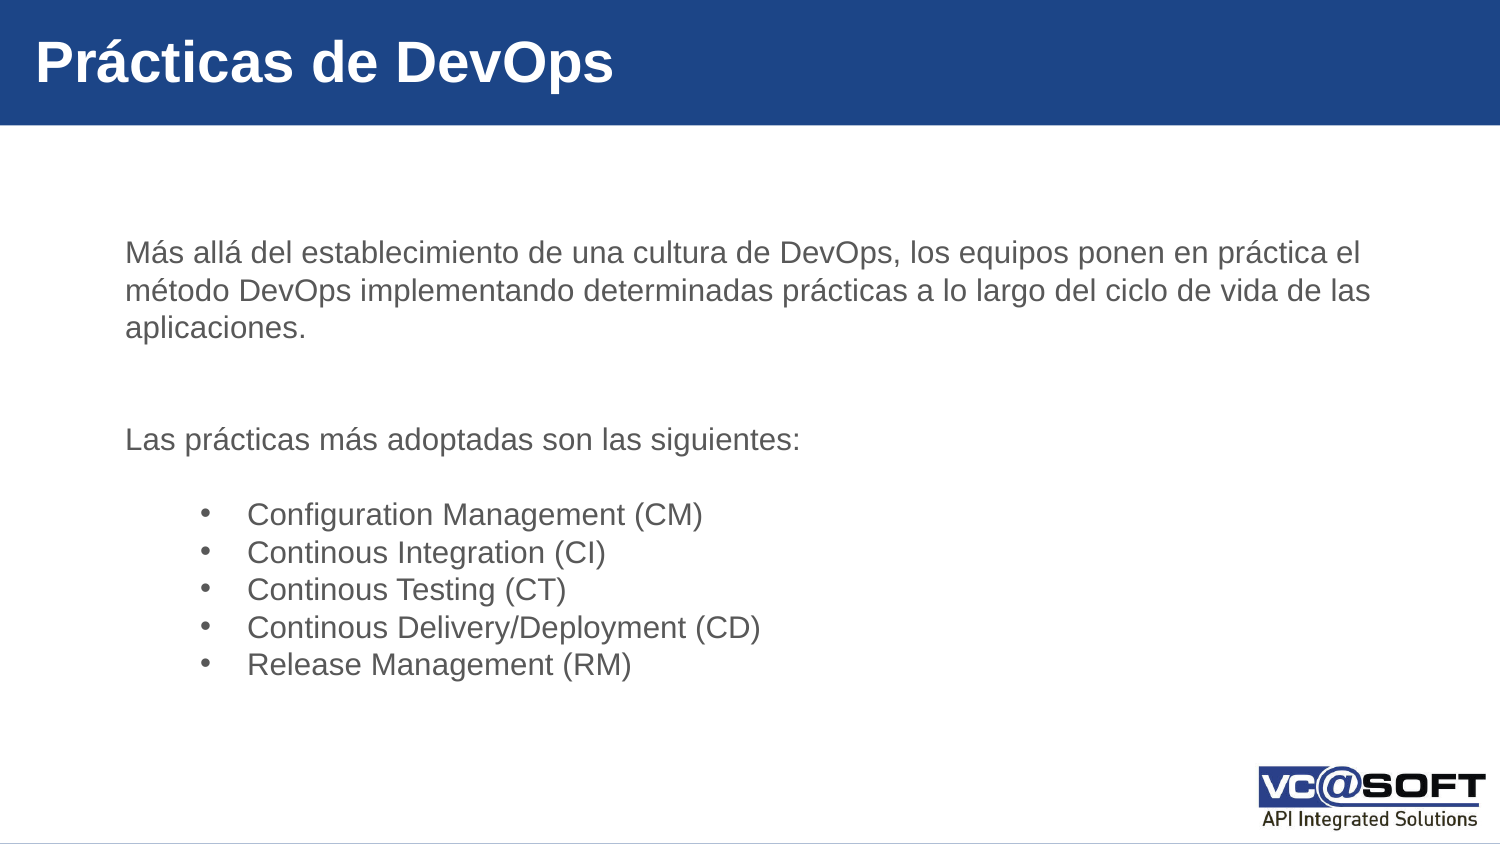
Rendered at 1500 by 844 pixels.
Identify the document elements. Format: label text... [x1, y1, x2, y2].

text_box Más allá del establecimiento de una cultura de DevOps, los equipos ponen en práctica el método DevOps implementando determinadas prácticas a lo largo del ciclo de vida de las aplicaciones. Las prácticas más adoptadas son las siguientes: Configuration Management (CM) Continous Integration (CI) Continous Testing (CT) Continous Delivery/Deployment (CD) Release Management (RM) [110, 224, 1389, 690]
picture [1246, 758, 1495, 832]
text_box Prácticas de DevOps [20, 17, 1479, 103]
text_box [0, 125, 1500, 844]
